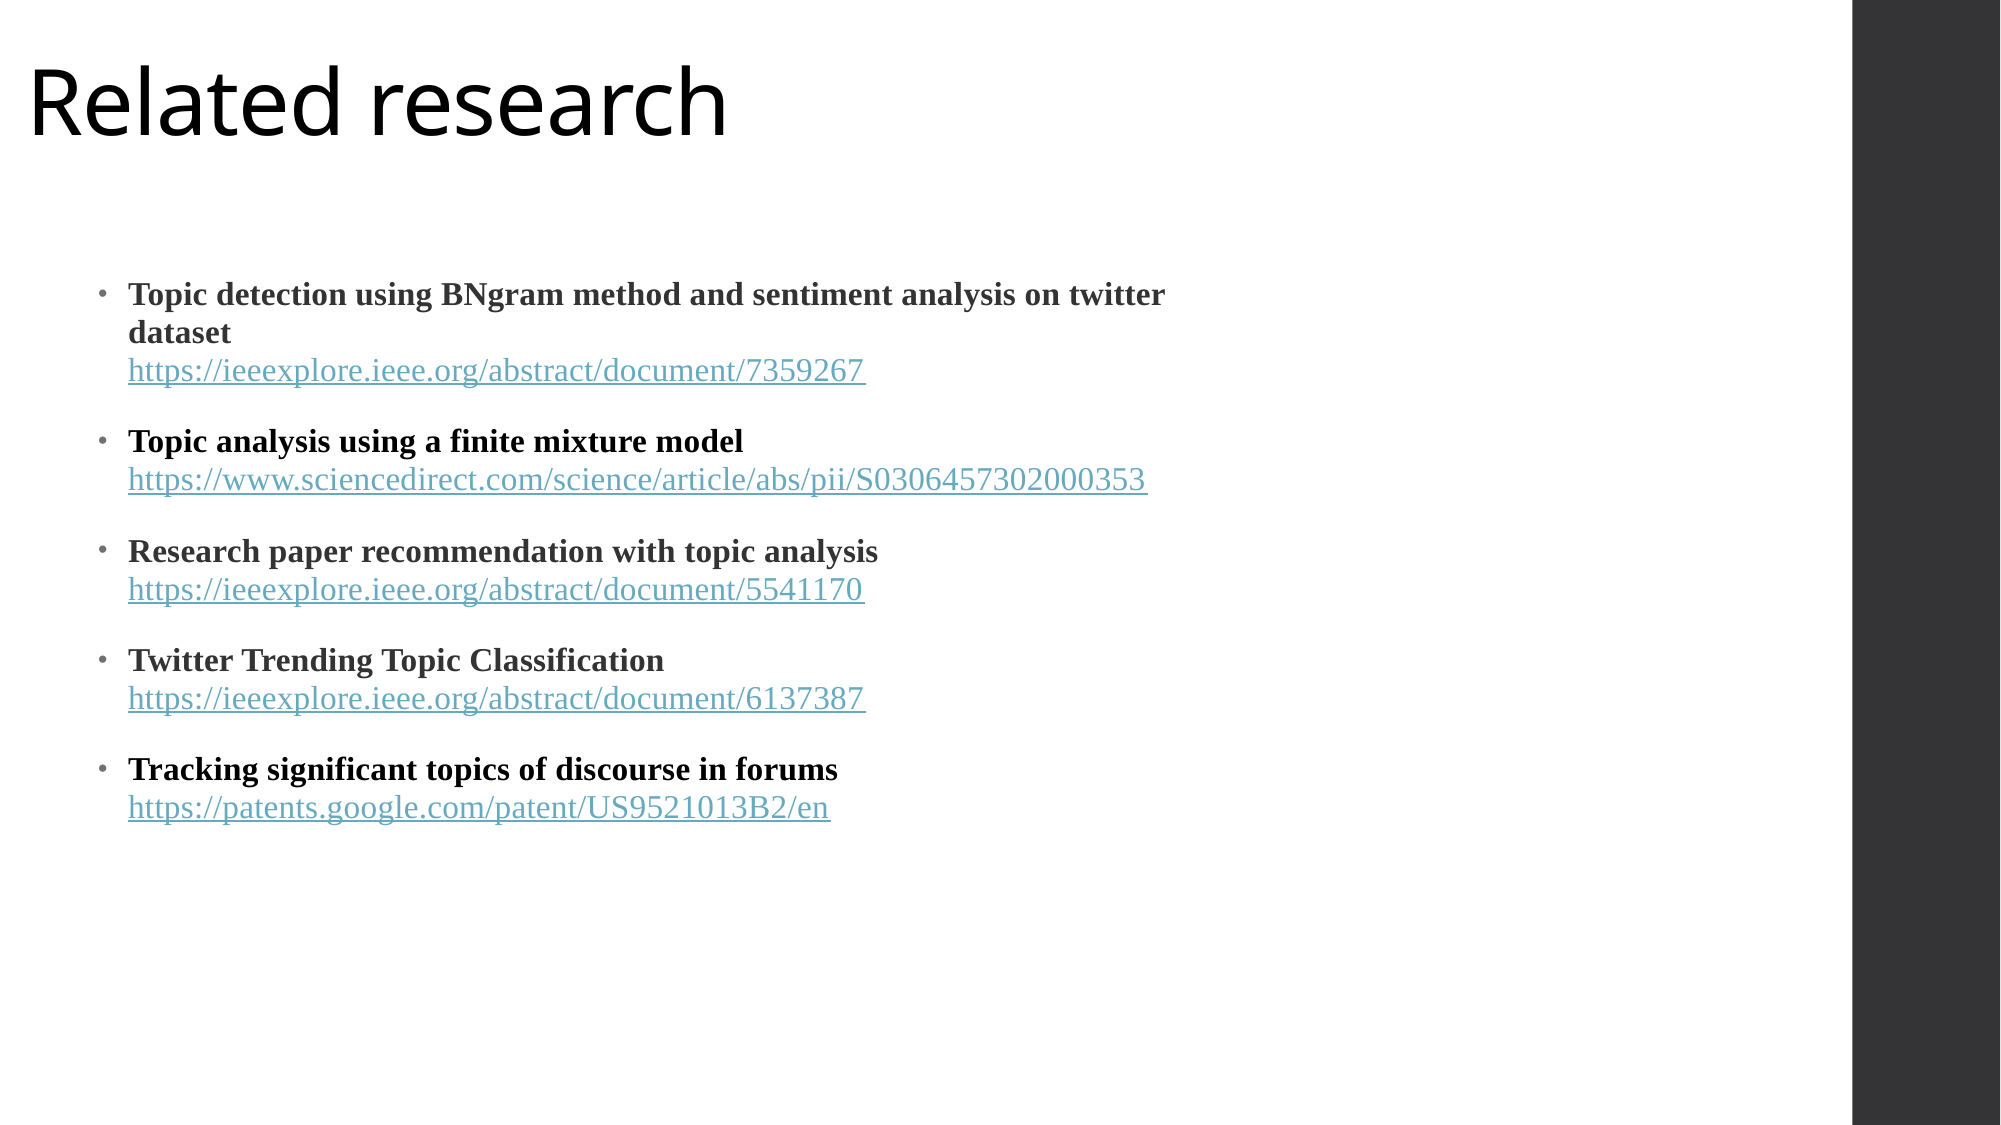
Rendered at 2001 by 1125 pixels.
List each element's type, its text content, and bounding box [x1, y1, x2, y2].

title Related research [11, 0, 1602, 164]
list Topic detection using BNgram method and sentiment analysis on twitter dataset https://ieeexplore.ieee.org/abstract/document/7359267 Topic analysis using a finite mixture model https://www.sciencedirect.com/science/article/abs/pii/S0306457302000353 Research paper recommendation with topic analysis https://ieeexplore.ieee.org/abstract/document/5541170 Twitter Trending Topic Classification https://ieeexplore.ieee.org/abstract/document/6137387 Tracking significant topics of discourse in forums https://patents.google.com/patent/US9521013B2/en [83, 267, 1285, 928]
